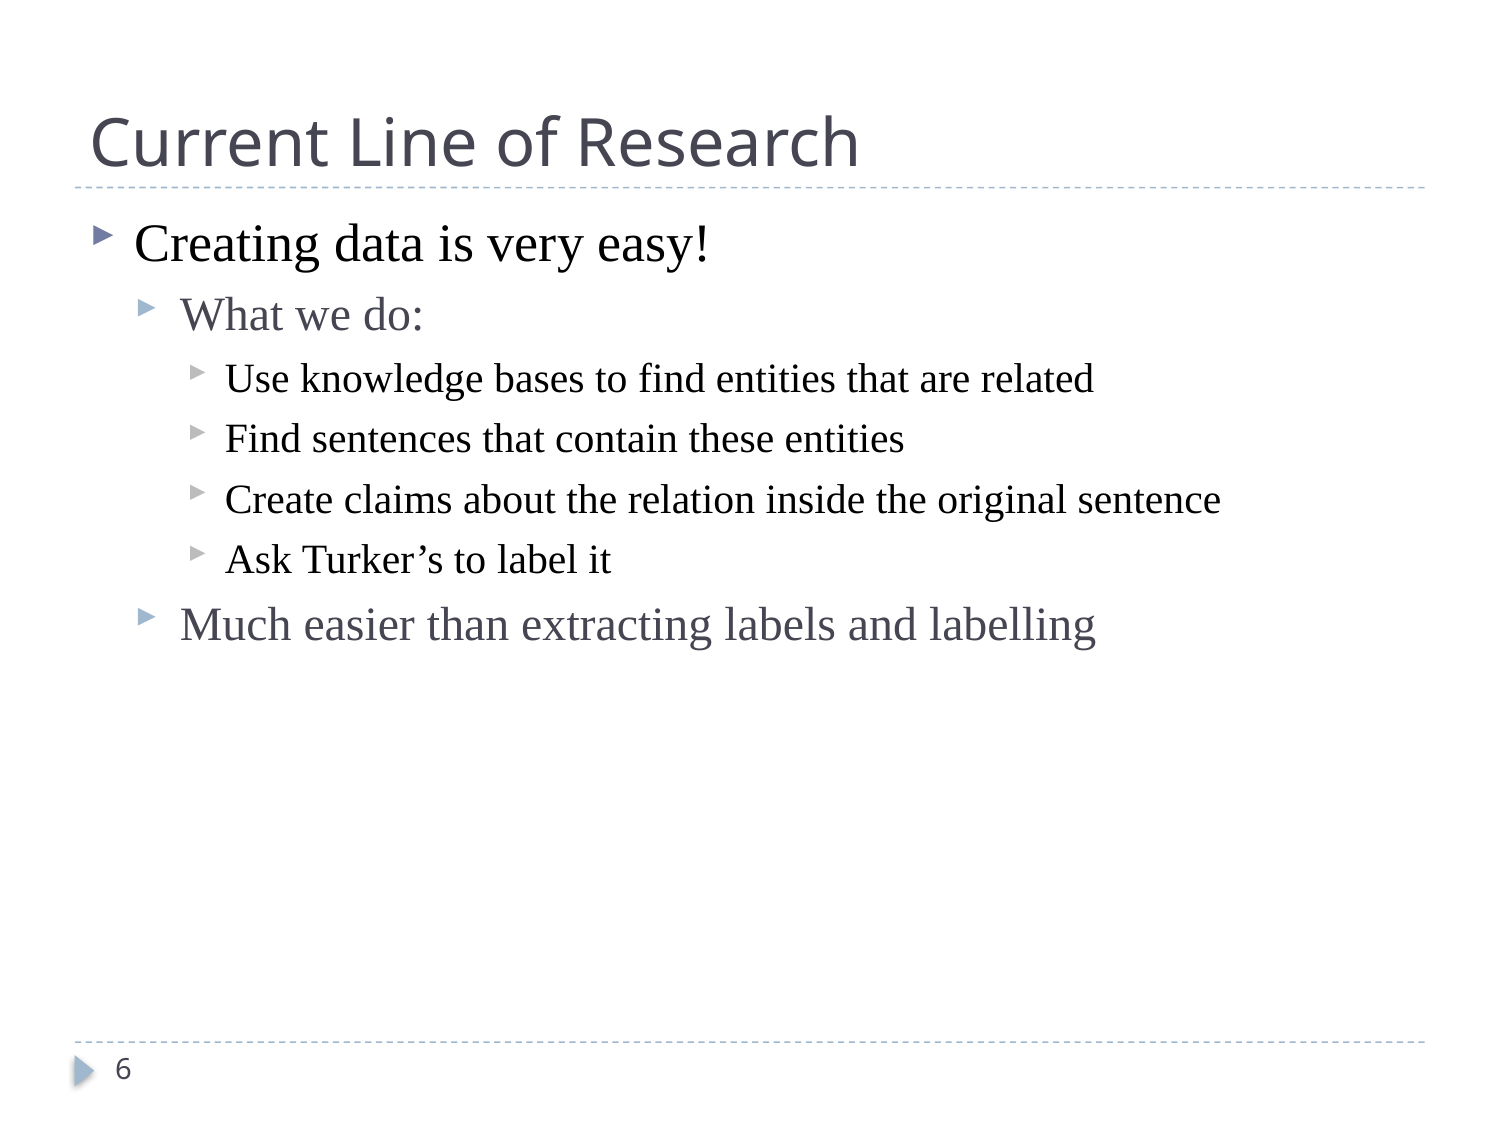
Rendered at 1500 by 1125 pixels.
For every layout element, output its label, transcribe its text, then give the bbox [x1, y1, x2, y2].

slide_number 6 [100, 1042, 426, 1103]
list Creating data is very easy! What we do: Use knowledge bases to find entities that are related Find sentences that contain these entities Create claims about the relation inside the original sentence Ask Turker’s to label it Much easier than extracting labels and labelling [75, 200, 1425, 1010]
title Current Line of Research [75, 24, 1425, 188]
